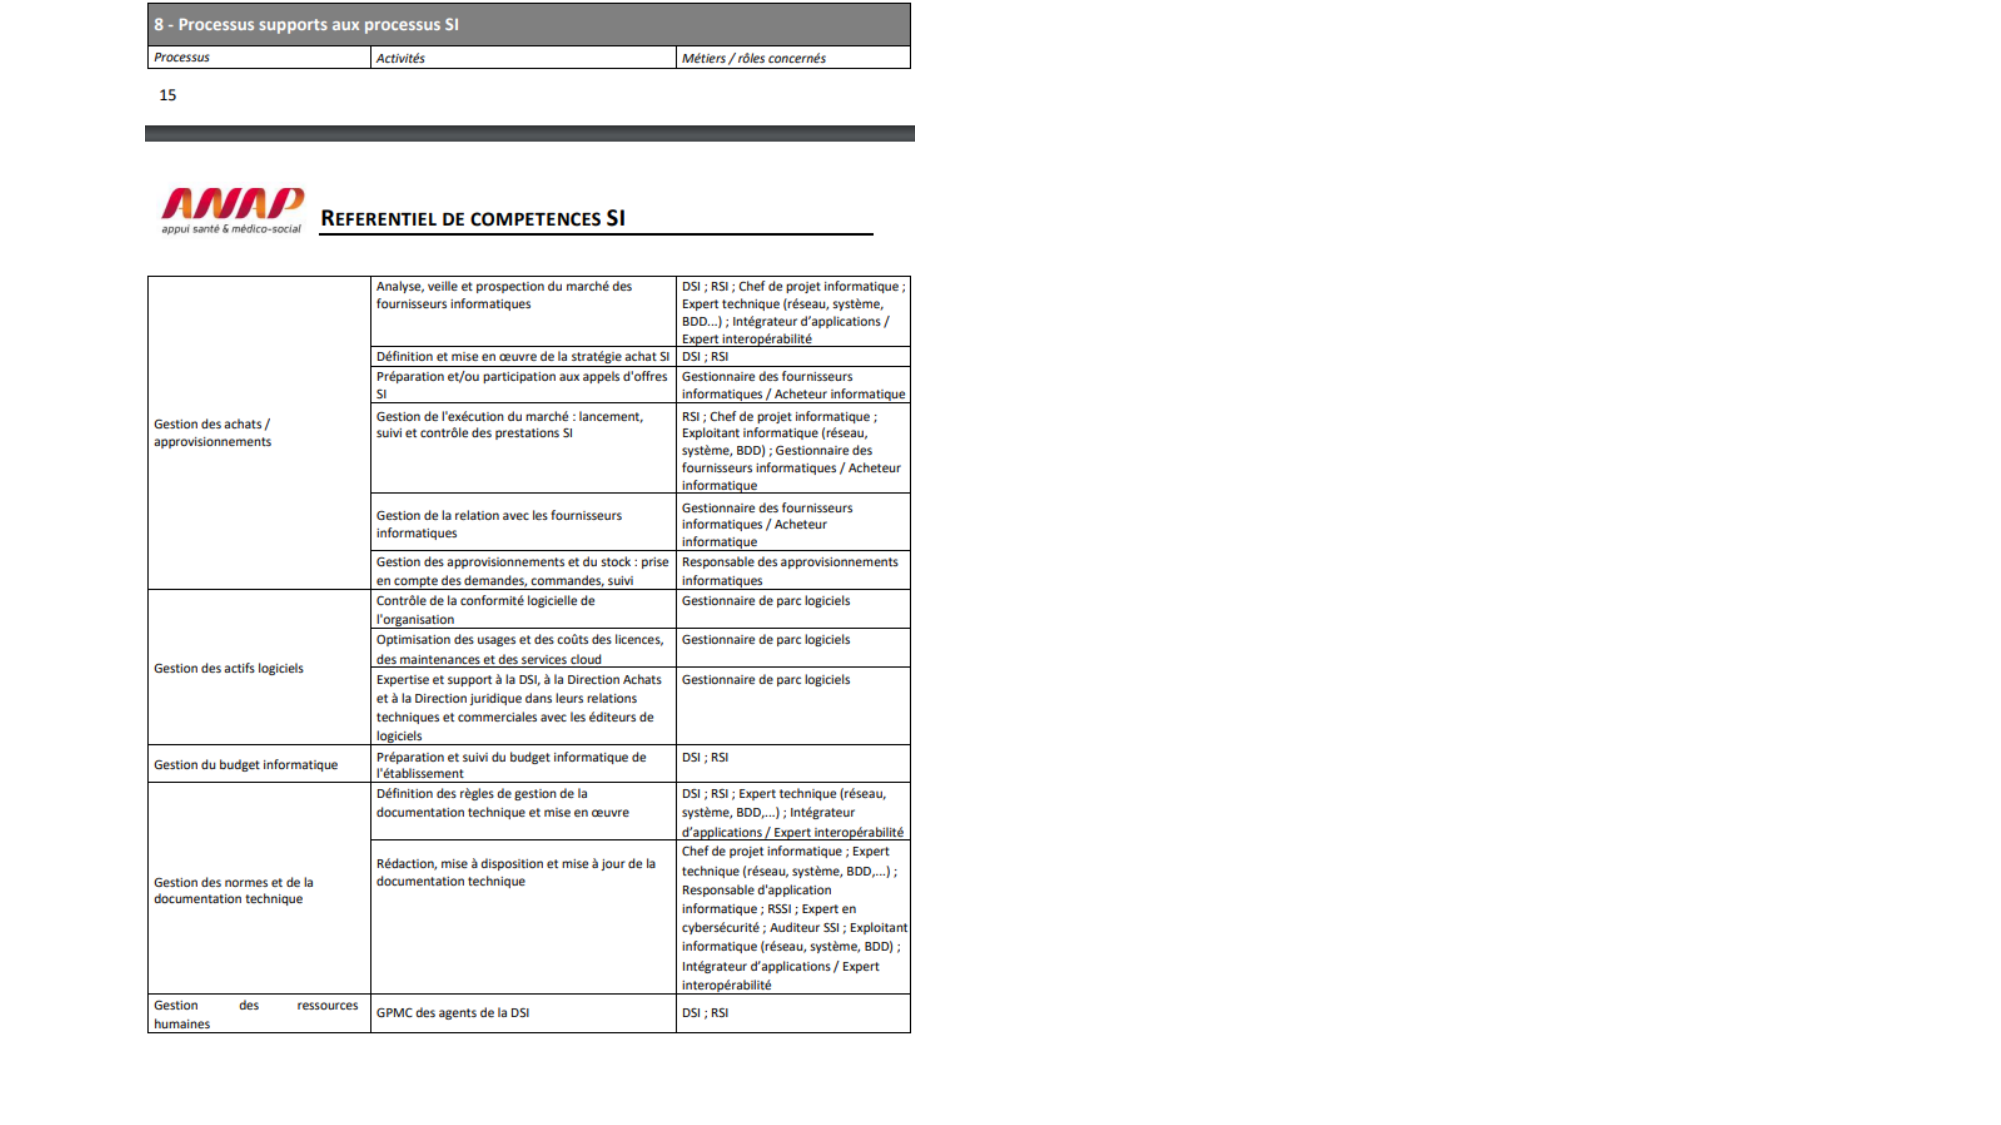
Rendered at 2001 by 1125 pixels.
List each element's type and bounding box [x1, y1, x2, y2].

picture [145, 0, 915, 1036]
